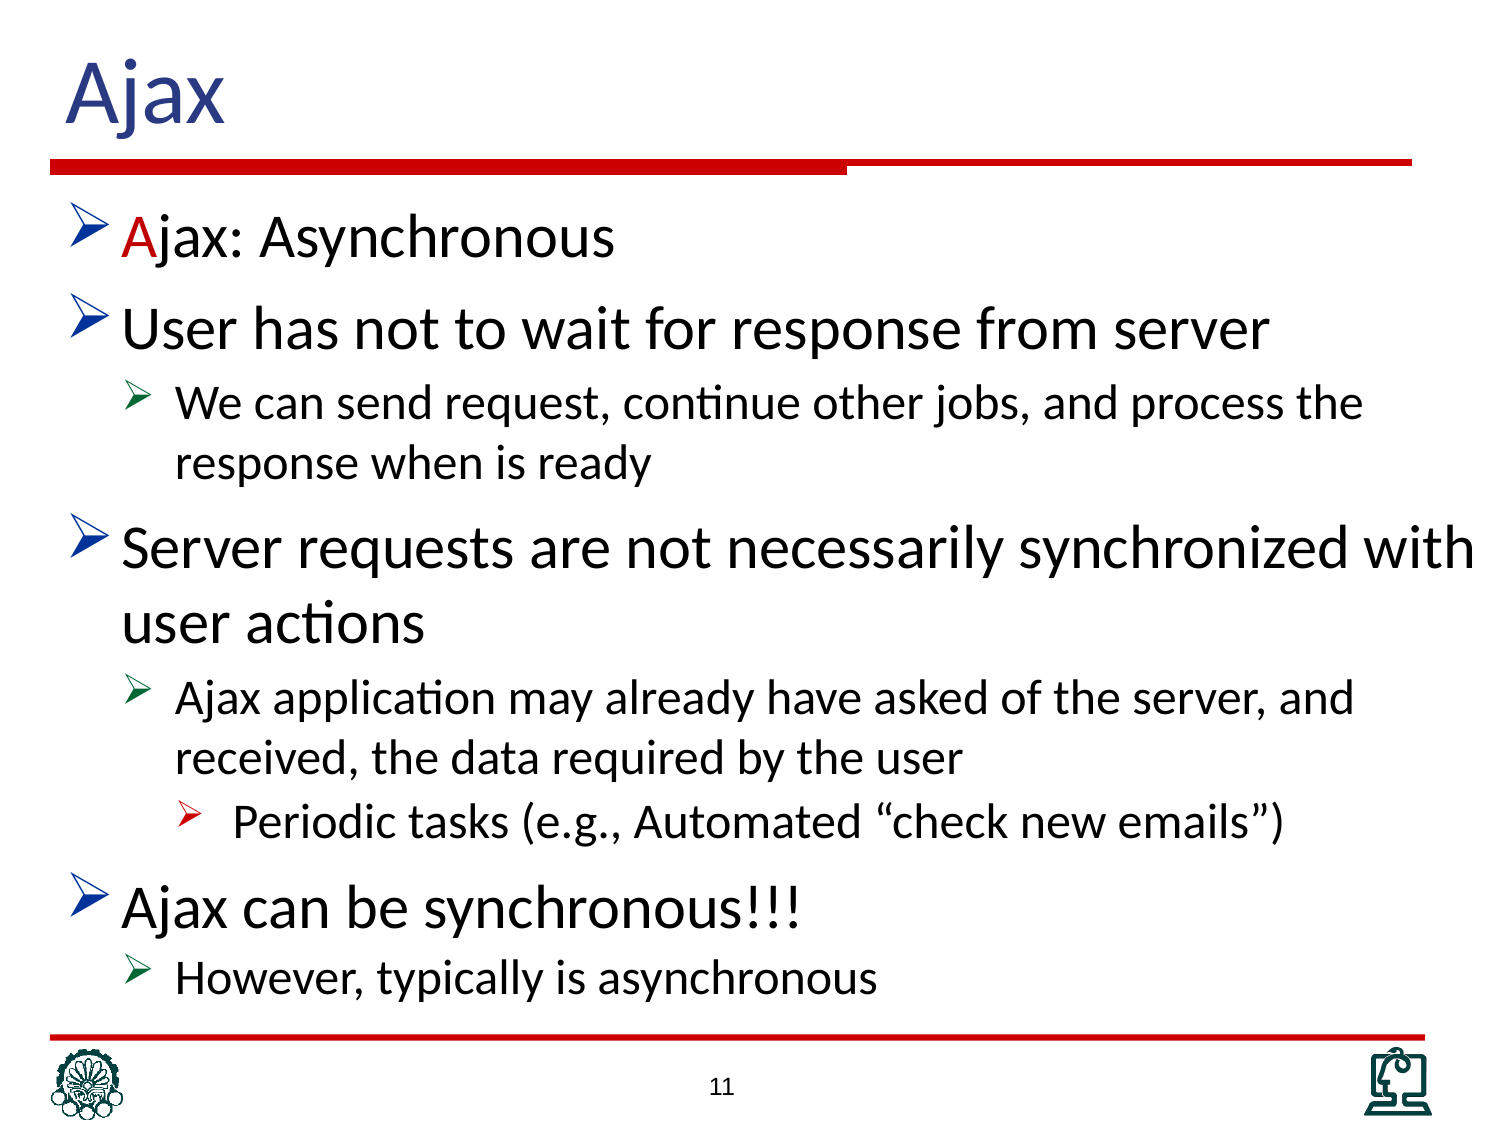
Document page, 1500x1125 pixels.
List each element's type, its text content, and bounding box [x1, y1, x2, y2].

picture [1362, 1045, 1438, 1119]
list Ajax: Asynchronous User has not to wait for response from server We can send request, continue other jobs, and process the response when is ready Server requests are not necessarily synchronized with user actions Ajax application may already have asked of the server, and received, the data required by the user Periodic tasks (e.g., Automated “check new emails”) Ajax can be synchronous!!! However, typically is asynchronous [49, 187, 1500, 1038]
title Ajax [49, 24, 1438, 151]
picture [50, 1047, 125, 1122]
slide_number 11 [649, 1062, 751, 1103]
